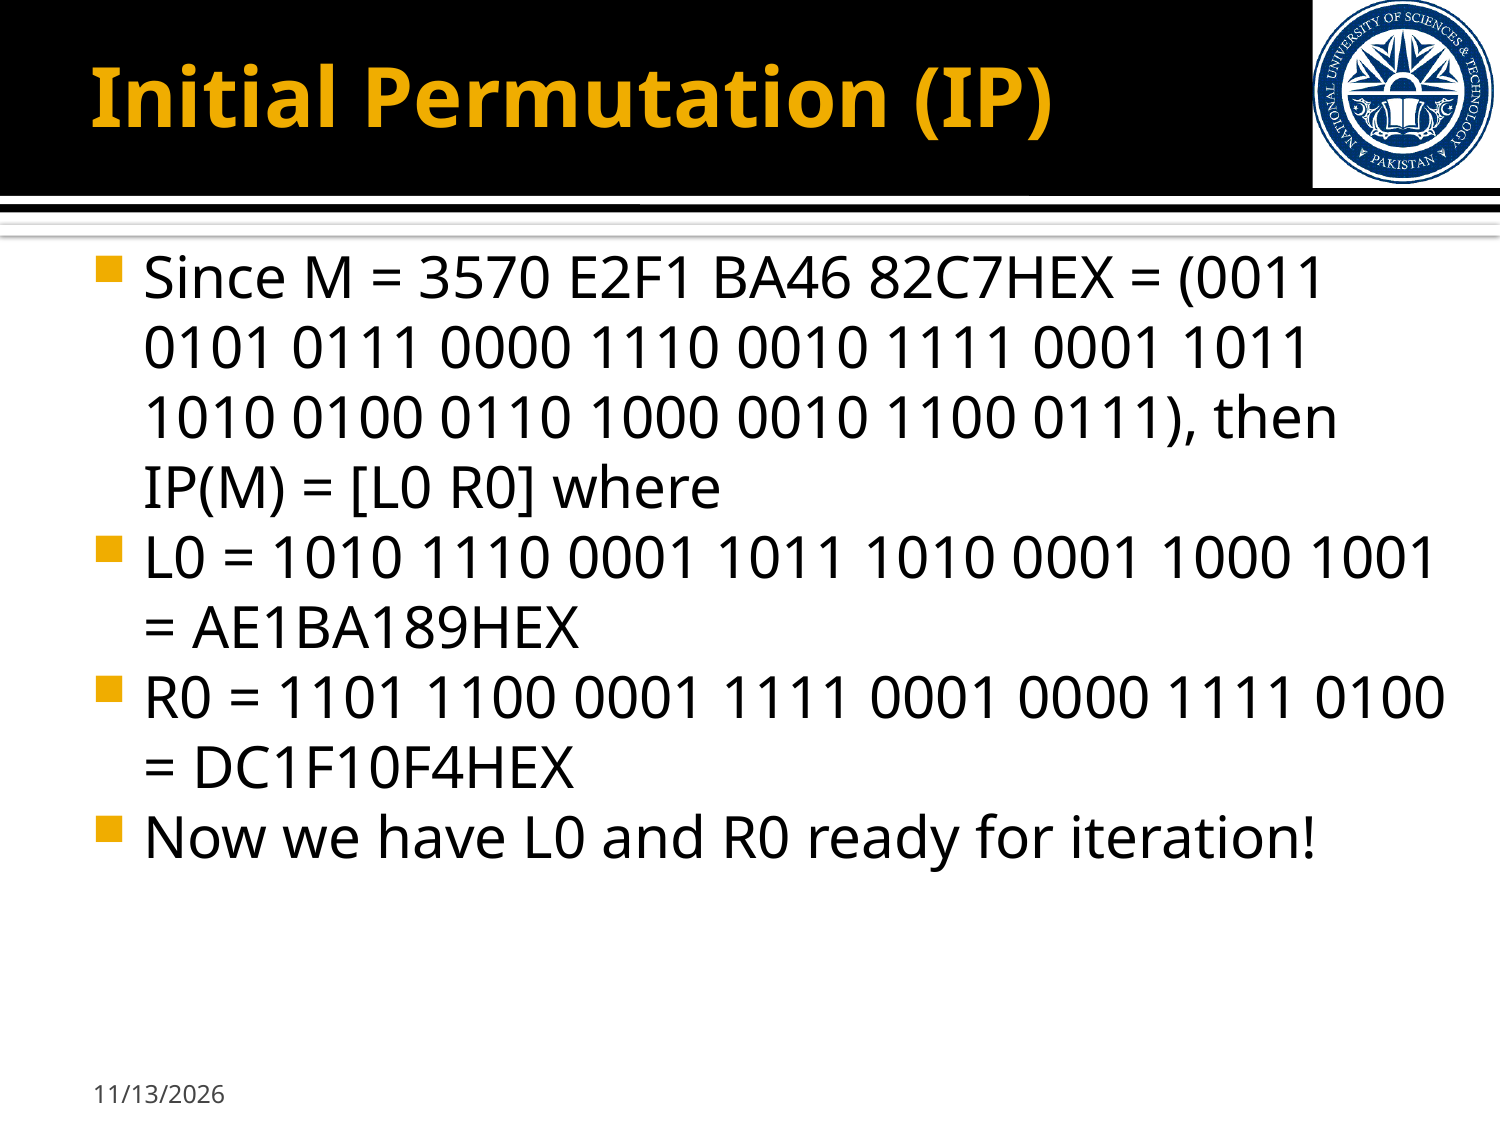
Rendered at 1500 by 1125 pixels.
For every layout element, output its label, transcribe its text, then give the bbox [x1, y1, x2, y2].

list Since M = 3570 E2F1 BA46 82C7HEX = (0011 0101 0111 0000 1110 0010 1111 0001 1011 1010 0100 0110 1000 0010 1100 0111), then IP(M) = [L0 R0] where L0 = 1010 1110 0001 1011 1010 0001 1000 1001 = AE1BA189HEX R0 = 1101 1100 0001 1111 0001 0000 1111 0100 = DC1F10F4HEX Now we have L0 and R0 ready for iteration! [62, 224, 1463, 1063]
title Initial Permutation (IP) [75, 12, 1313, 175]
picture [1312, 0, 1500, 188]
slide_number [75, 1067, 425, 1113]
